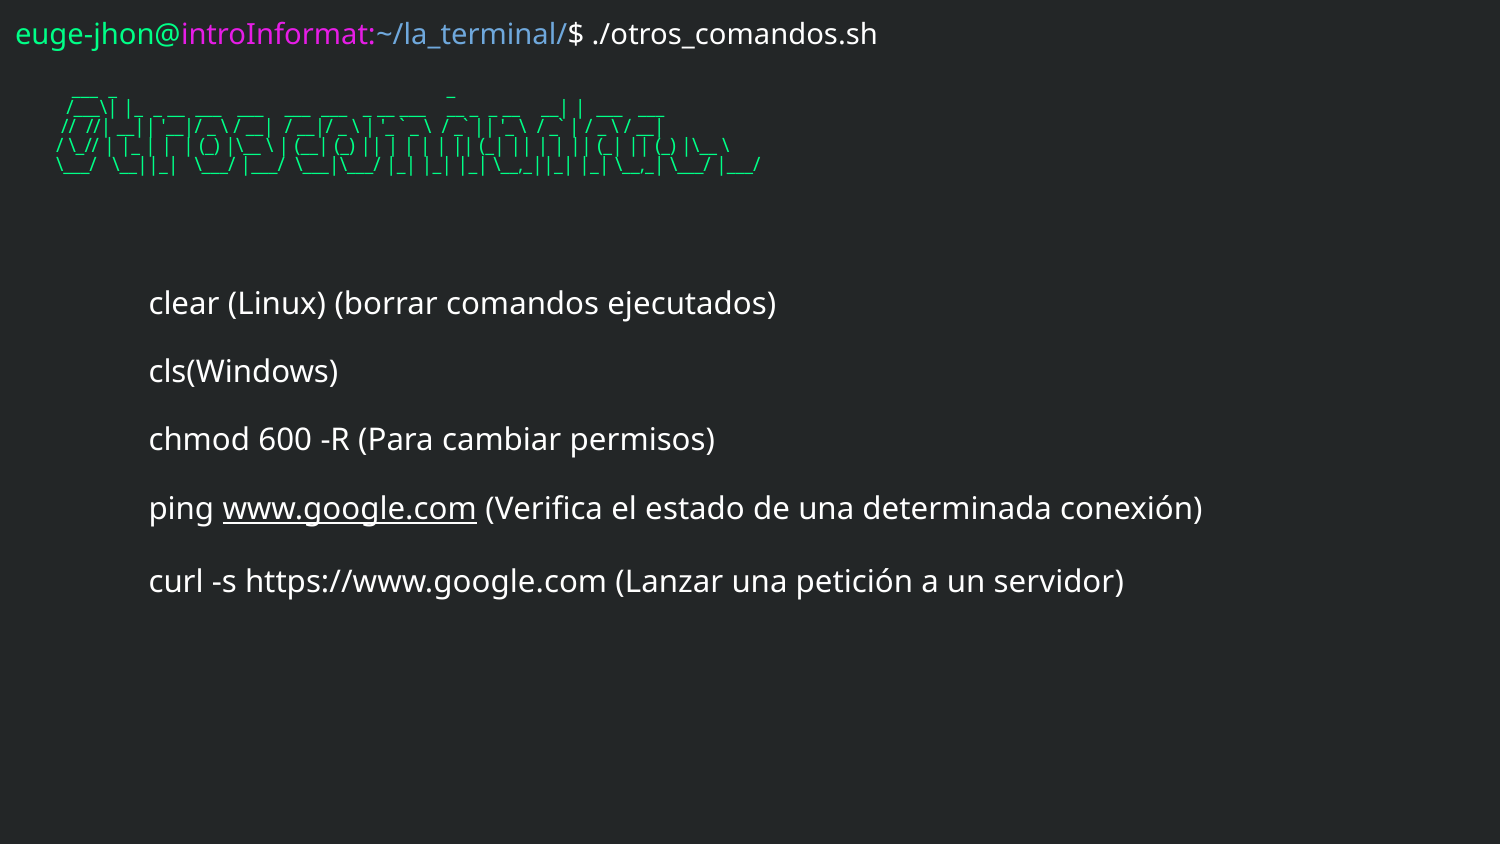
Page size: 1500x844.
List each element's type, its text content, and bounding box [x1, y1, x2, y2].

title ___ _ _ /___\| |_ _ __ ___ ___ ___ ___ _ __ ___ __ _ _ __ __| | ___ ___ // //| __|| '__|/ _ \ / __| / __|/ _ \ | '_ ` _ \ / _` || '_ \ / _` | / _ \ / __| / \_// | |_ | | | (_) |\__ \ | (__| (_) || | | | | || (_| || | | || (_| || (_) |\__ \ \___/ \__||_| \___/ |___/ \___|\___/ |_| |_| |_| \__,_||_| |_| \__,_| \___/ |___/ [41, 65, 1439, 194]
list clear (Linux) (borrar comandos ejecutados) cls(Windows) chmod 600 -R (Para cambiar permisos) ping www.google.com (Verifica el estado de una determinada conexión) curl -s https://www.google.com (Lanzar una petición a un servidor) [133, 262, 1325, 804]
text_box euge-jhon@introInformat:~/la_terminal/$ ./otros_comandos.sh [0, 0, 1191, 65]
